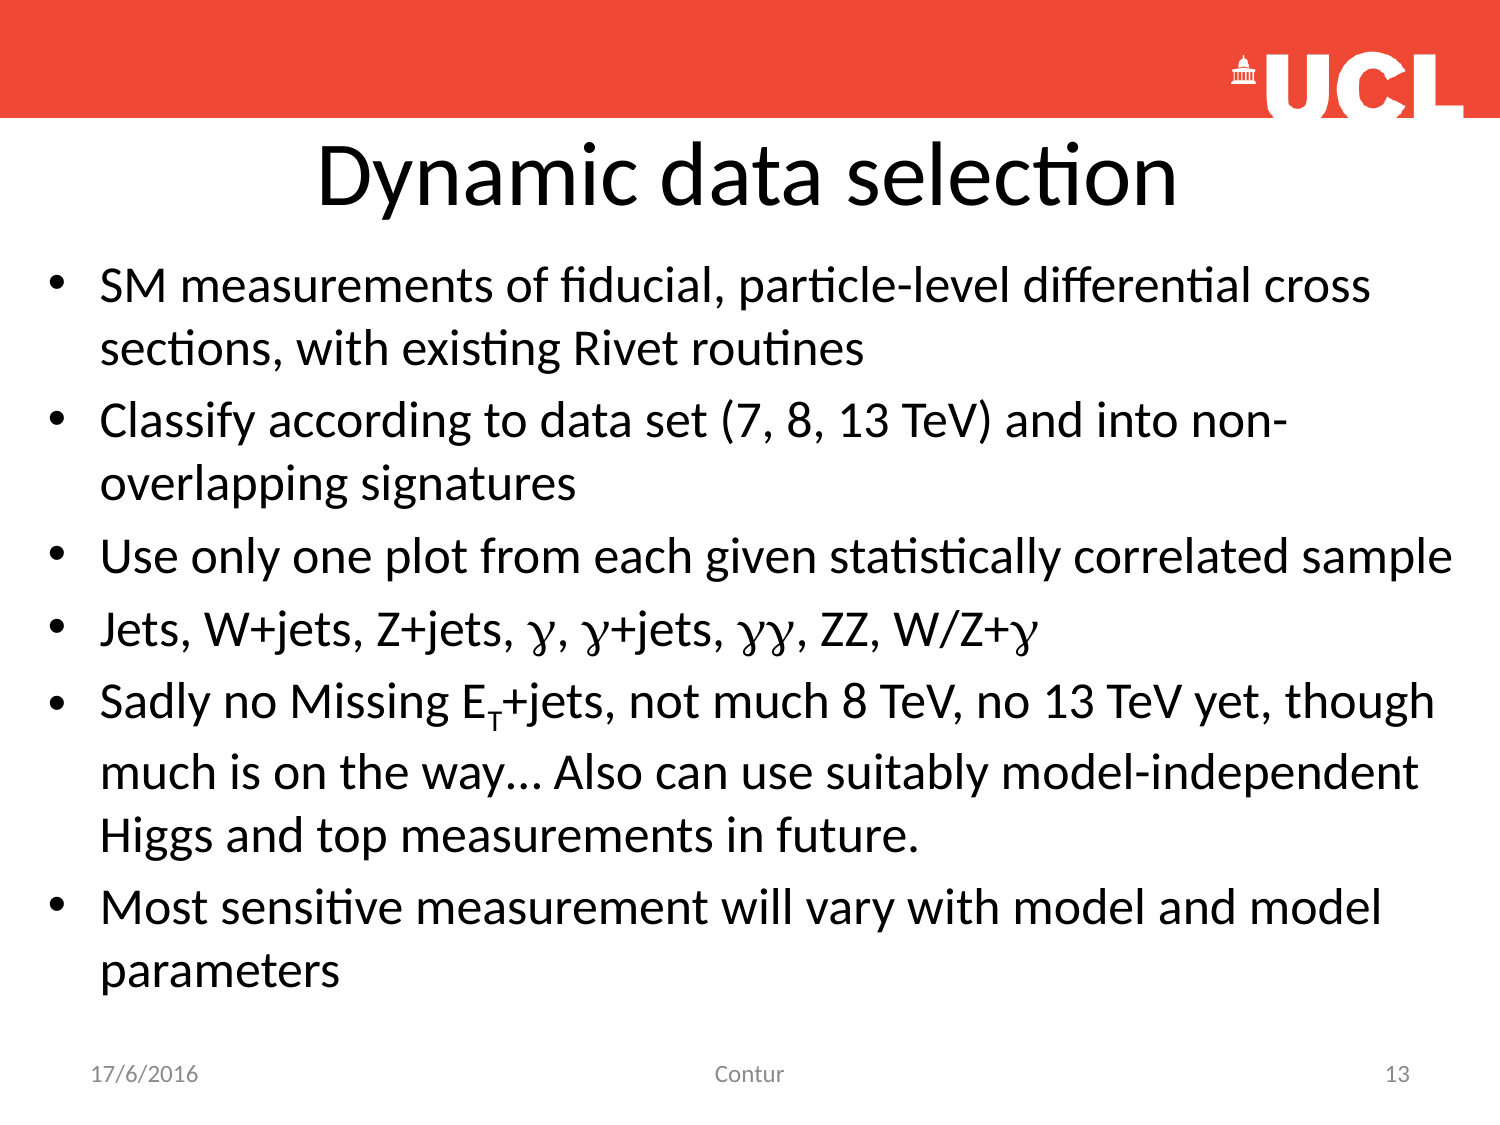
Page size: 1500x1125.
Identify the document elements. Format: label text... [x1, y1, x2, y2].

slide_number 13 [1074, 1042, 1425, 1103]
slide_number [75, 1042, 425, 1103]
footer Contur [512, 1042, 988, 1103]
list SM measurements of fiducial, particle-level differential cross sections, with existing Rivet routines Classify according to data set (7, 8, 13 TeV) and into non-overlapping signatures Use only one plot from each given statistically correlated sample Jets, W+jets, Z+jets, g, g+jets, gg, ZZ, W/Z+g Sadly no Missing ET+jets, not much 8 TeV, no 13 TeV yet, though much is on the way… Also can use suitably model-independent Higgs and top measurements in future. Most sensitive measurement will vary with model and model parameters [32, 243, 1476, 1077]
title Dynamic data selection [73, 75, 1424, 243]
